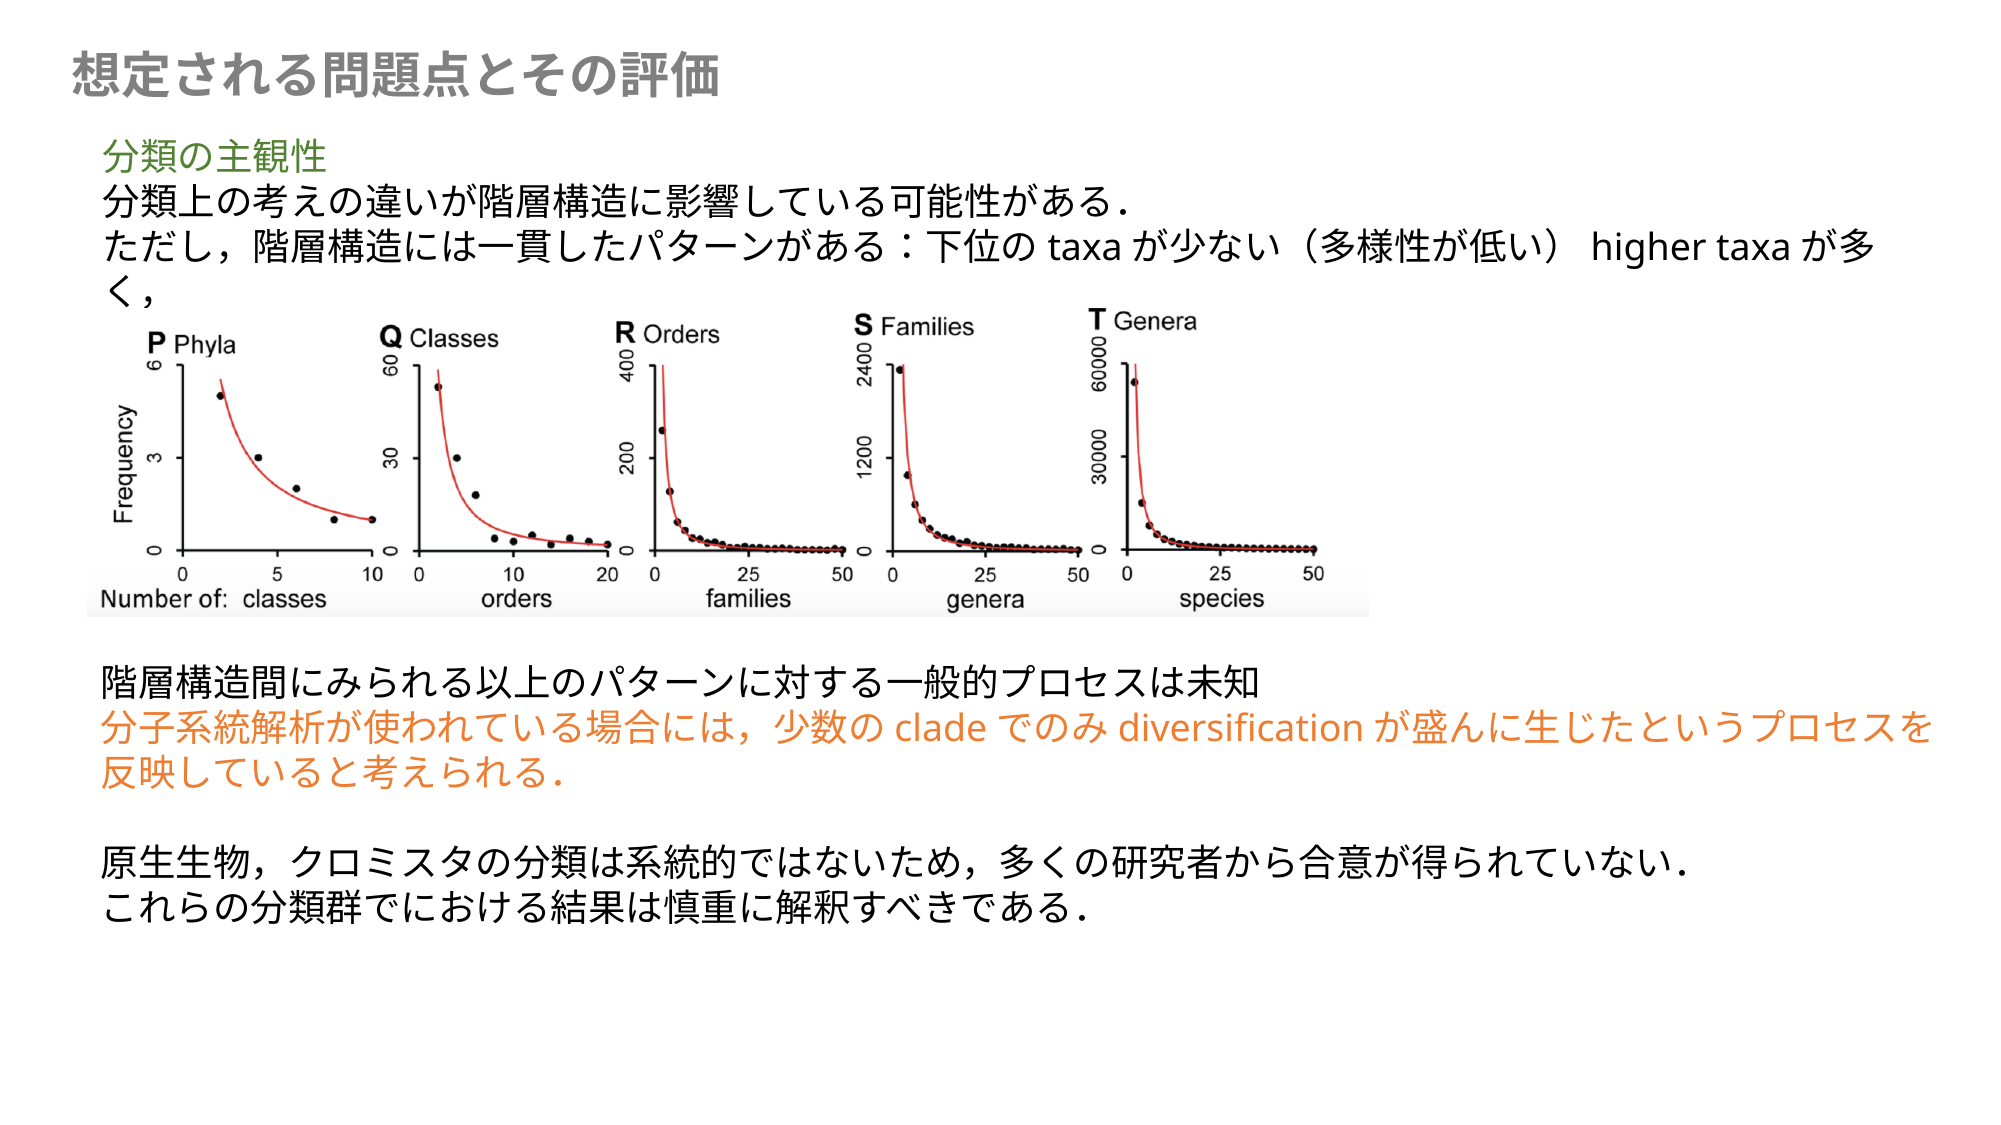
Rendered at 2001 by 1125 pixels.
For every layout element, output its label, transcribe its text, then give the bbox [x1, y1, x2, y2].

text_box 階層構造間にみられる以上のパターンに対する一般的プロセスは未知 分子系統解析が使われている場合には，少数のcladeでのみdiversificationが盛んに生じたというプロセスを反映していると考えられる． 原生生物，クロミスタの分類は系統的ではないため，多くの研究者から合意が得られていない． これらの分類群でにおける結果は慎重に解釈すべきである． [85, 651, 1973, 936]
text_box 分類の主観性 分類上の考えの違いが階層構造に影響している可能性がある． ただし，階層構造には一貫したパターンがある：下位のtaxaが少ない（多様性が低い）higher taxaが多く， 多様性が高いtaxaがlong-tailに分布している． [87, 125, 1912, 365]
text_box 想定される問題点とその評価 [56, 36, 1944, 111]
picture [87, 308, 1369, 617]
